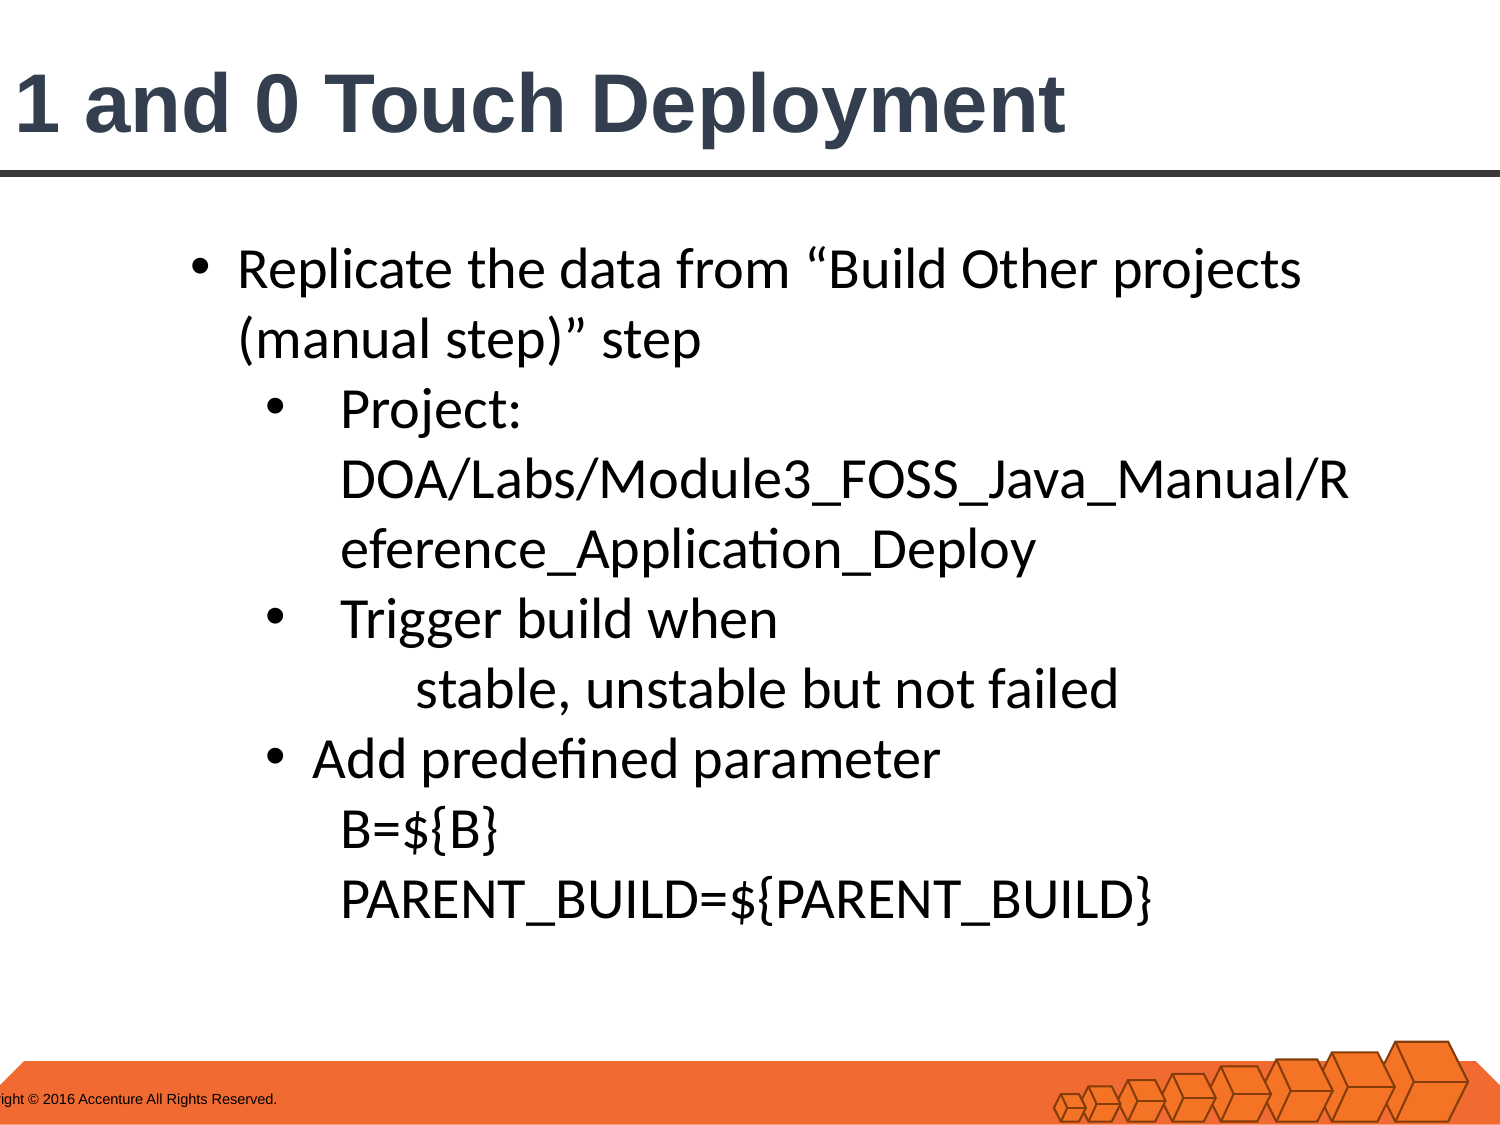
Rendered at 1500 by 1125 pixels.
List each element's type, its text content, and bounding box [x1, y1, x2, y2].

title 1 and 0 Touch Deployment [0, 53, 1500, 147]
text_box Replicate the data from “Build Other projects (manual step)” step Project: DOA/Labs/Module3_FOSS_Java_Manual/Reference_Application_Deploy Trigger build when stable, unstable but not failed Add predefined parameter B=${B} PARENT_BUILD=${PARENT_BUILD} [101, 223, 1371, 938]
